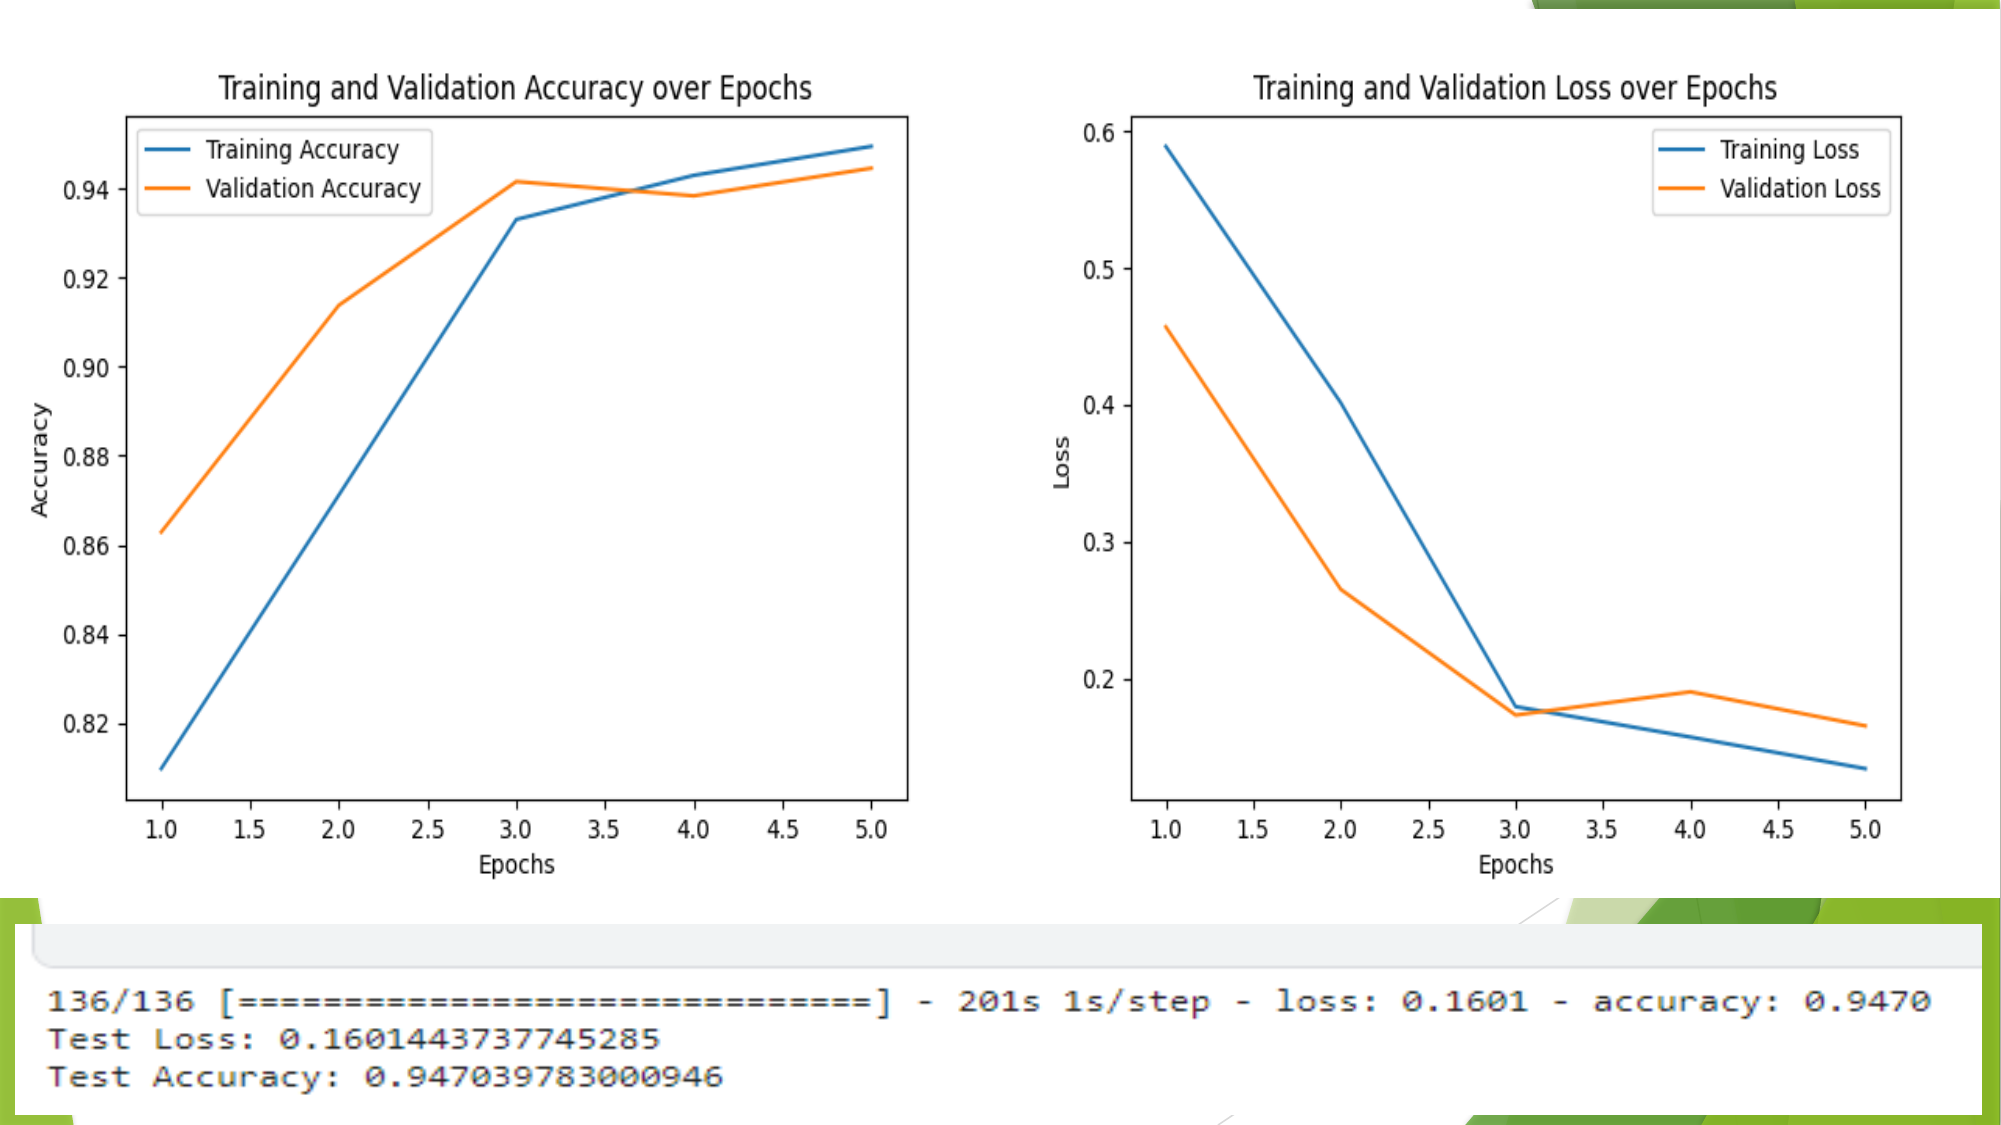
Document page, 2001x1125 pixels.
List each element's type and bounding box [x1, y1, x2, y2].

picture [0, 9, 2000, 899]
list [15, 924, 1983, 1116]
